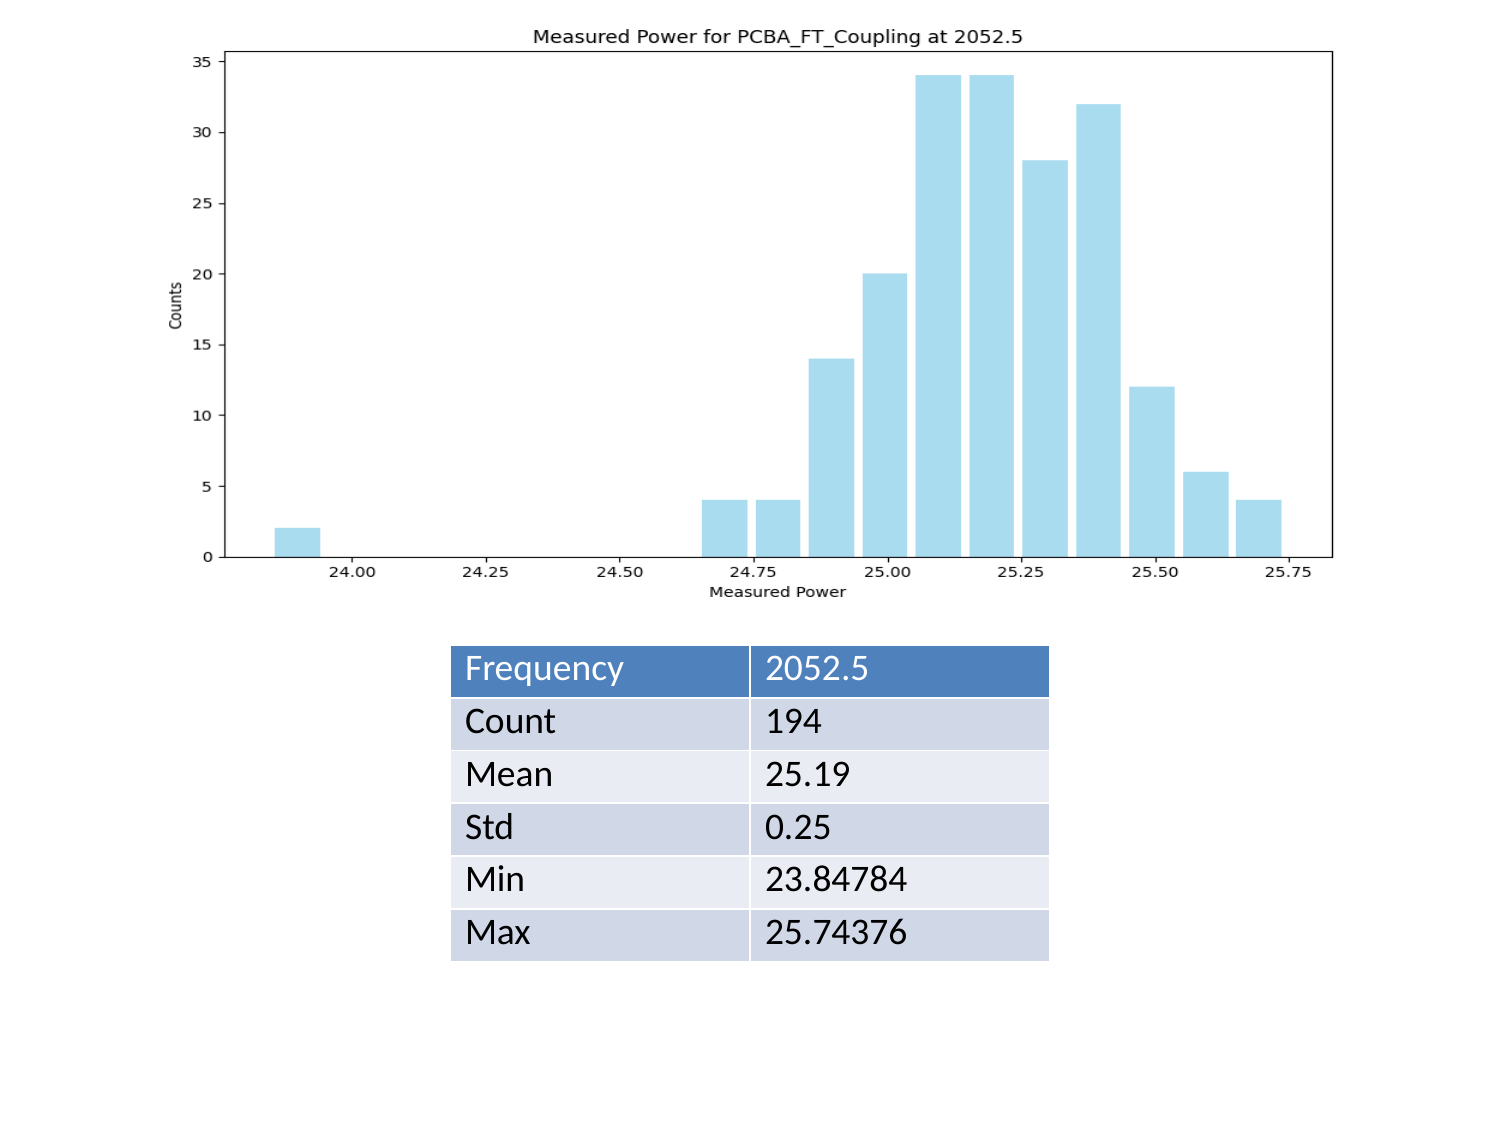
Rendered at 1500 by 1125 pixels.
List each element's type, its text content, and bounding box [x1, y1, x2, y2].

table_cell Min [451, 857, 749, 908]
table_cell Max [451, 910, 749, 961]
table_cell Mean [451, 751, 749, 802]
table_header Frequency [451, 646, 749, 697]
table_cell Std [451, 804, 749, 855]
table_header 2052.5 [751, 646, 1049, 697]
table_cell 25.19 [751, 751, 1049, 802]
table_cell 23.84784 [751, 857, 1049, 908]
picture [149, 14, 1351, 616]
table_cell Count [451, 699, 749, 750]
table_cell 194 [751, 699, 1049, 750]
table_cell 25.74376 [751, 910, 1049, 961]
table_cell 0.25 [751, 804, 1049, 855]
